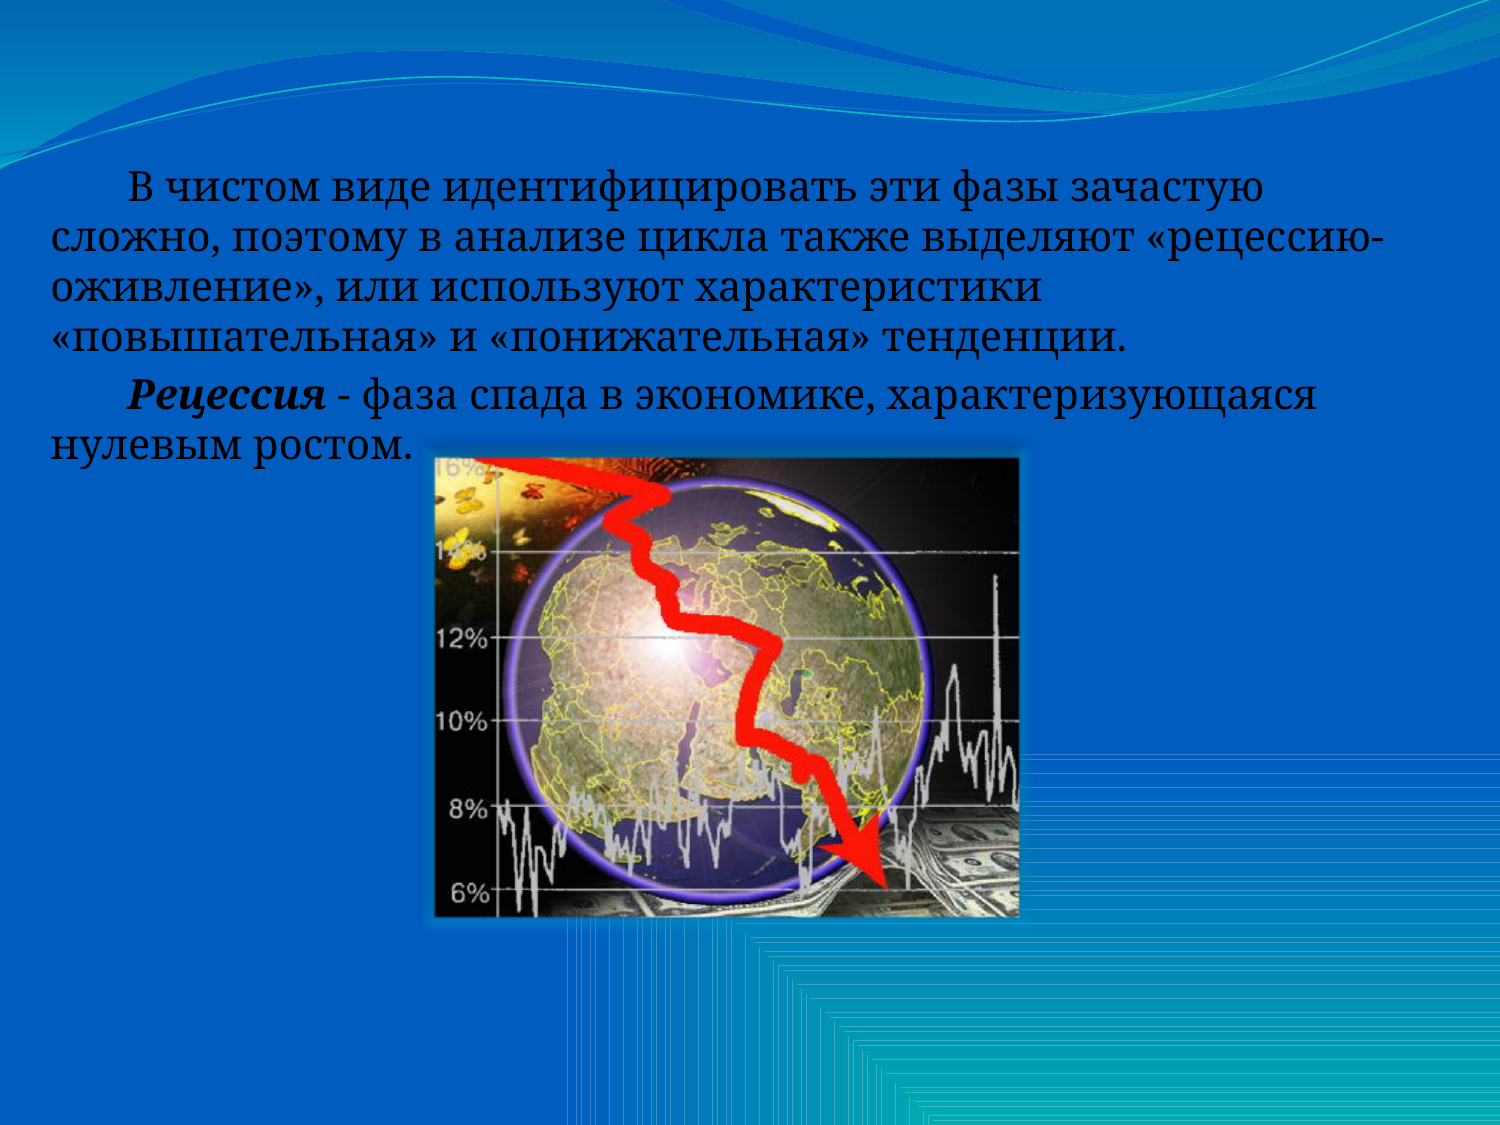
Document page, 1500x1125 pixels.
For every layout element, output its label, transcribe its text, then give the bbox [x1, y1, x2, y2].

picture [433, 456, 1021, 920]
list В чистом виде идентифицировать эти фазы зачастую сложно, поэтому в анализе цикла также выделяют «рецессию-оживление», или используют характеристики «повышательная» и «понижательная» тенденции. Рецессия - фаза спада в экономике, характеризующаяся нулевым ростом. [35, 35, 1425, 1005]
